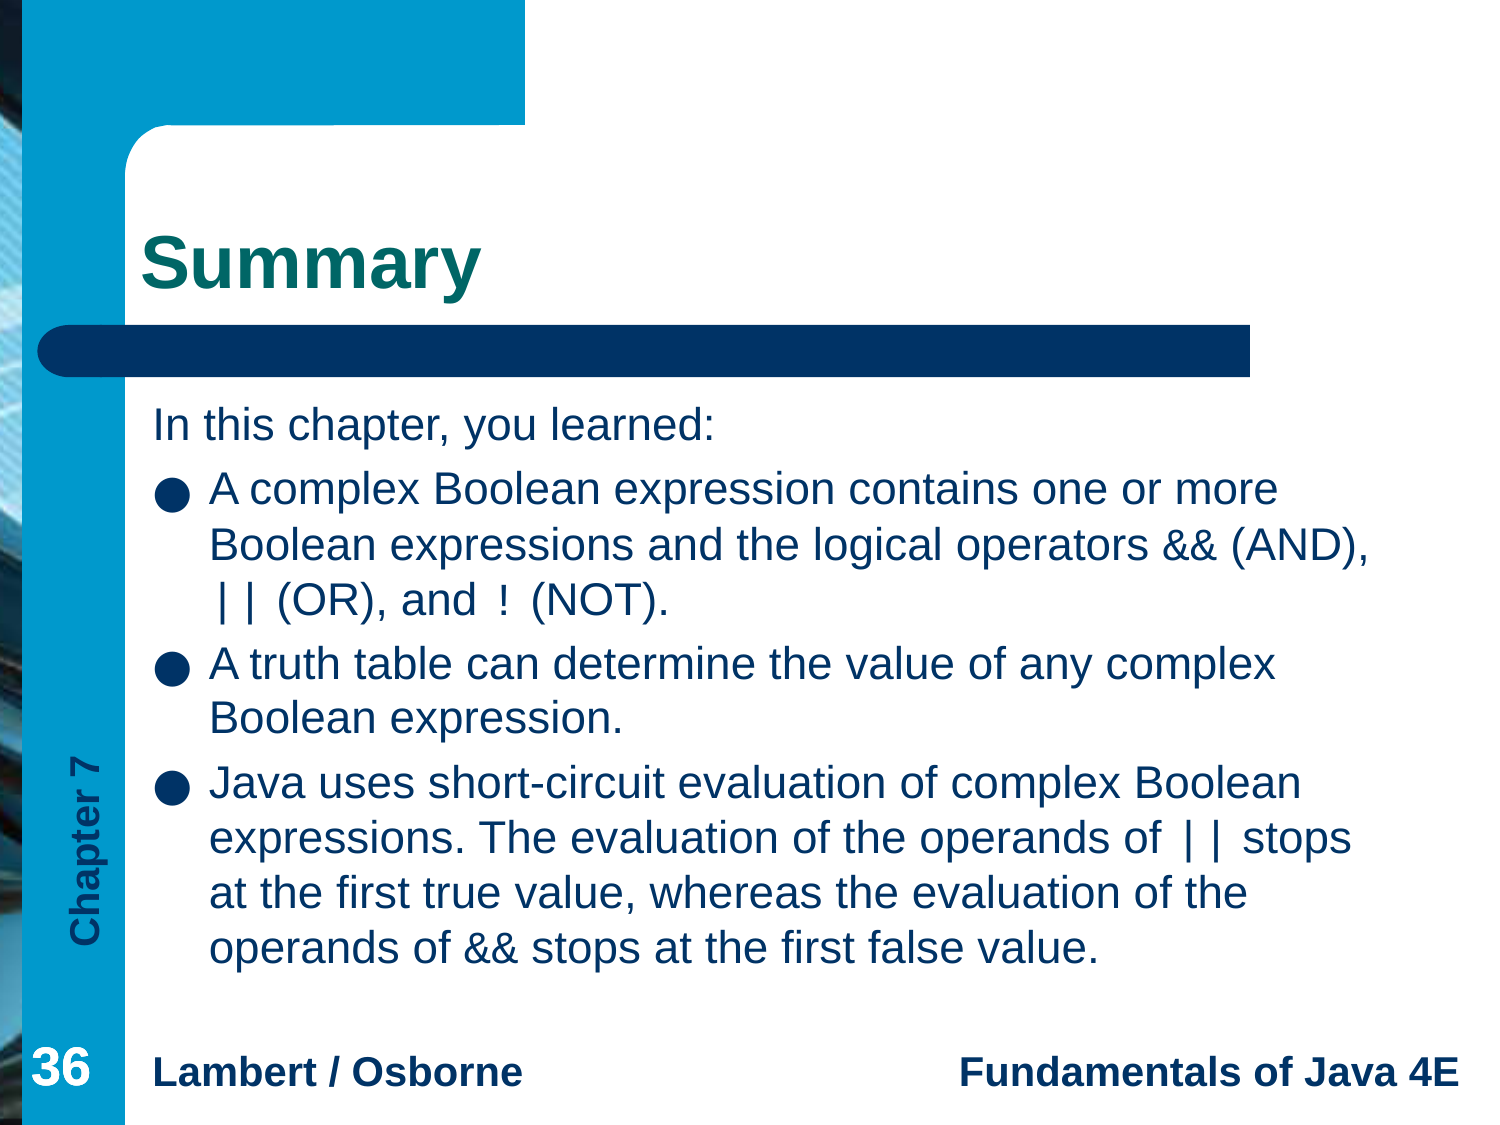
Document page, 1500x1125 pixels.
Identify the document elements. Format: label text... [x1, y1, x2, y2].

picture [0, 0, 21, 1125]
list In this chapter, you learned: A complex Boolean expression contains one or more Boolean expressions and the logical operators && (AND), || (OR), and ! (NOT). A truth table can determine the value of any complex Boolean expression. Java uses short-circuit evaluation of complex Boolean expressions. The evaluation of the operands of || stops at the first true value, whereas the evaluation of the operands of && stops at the first false value. [137, 387, 1413, 999]
text_box ‹#› [13, 1023, 111, 1105]
title Summary [125, 125, 1425, 313]
